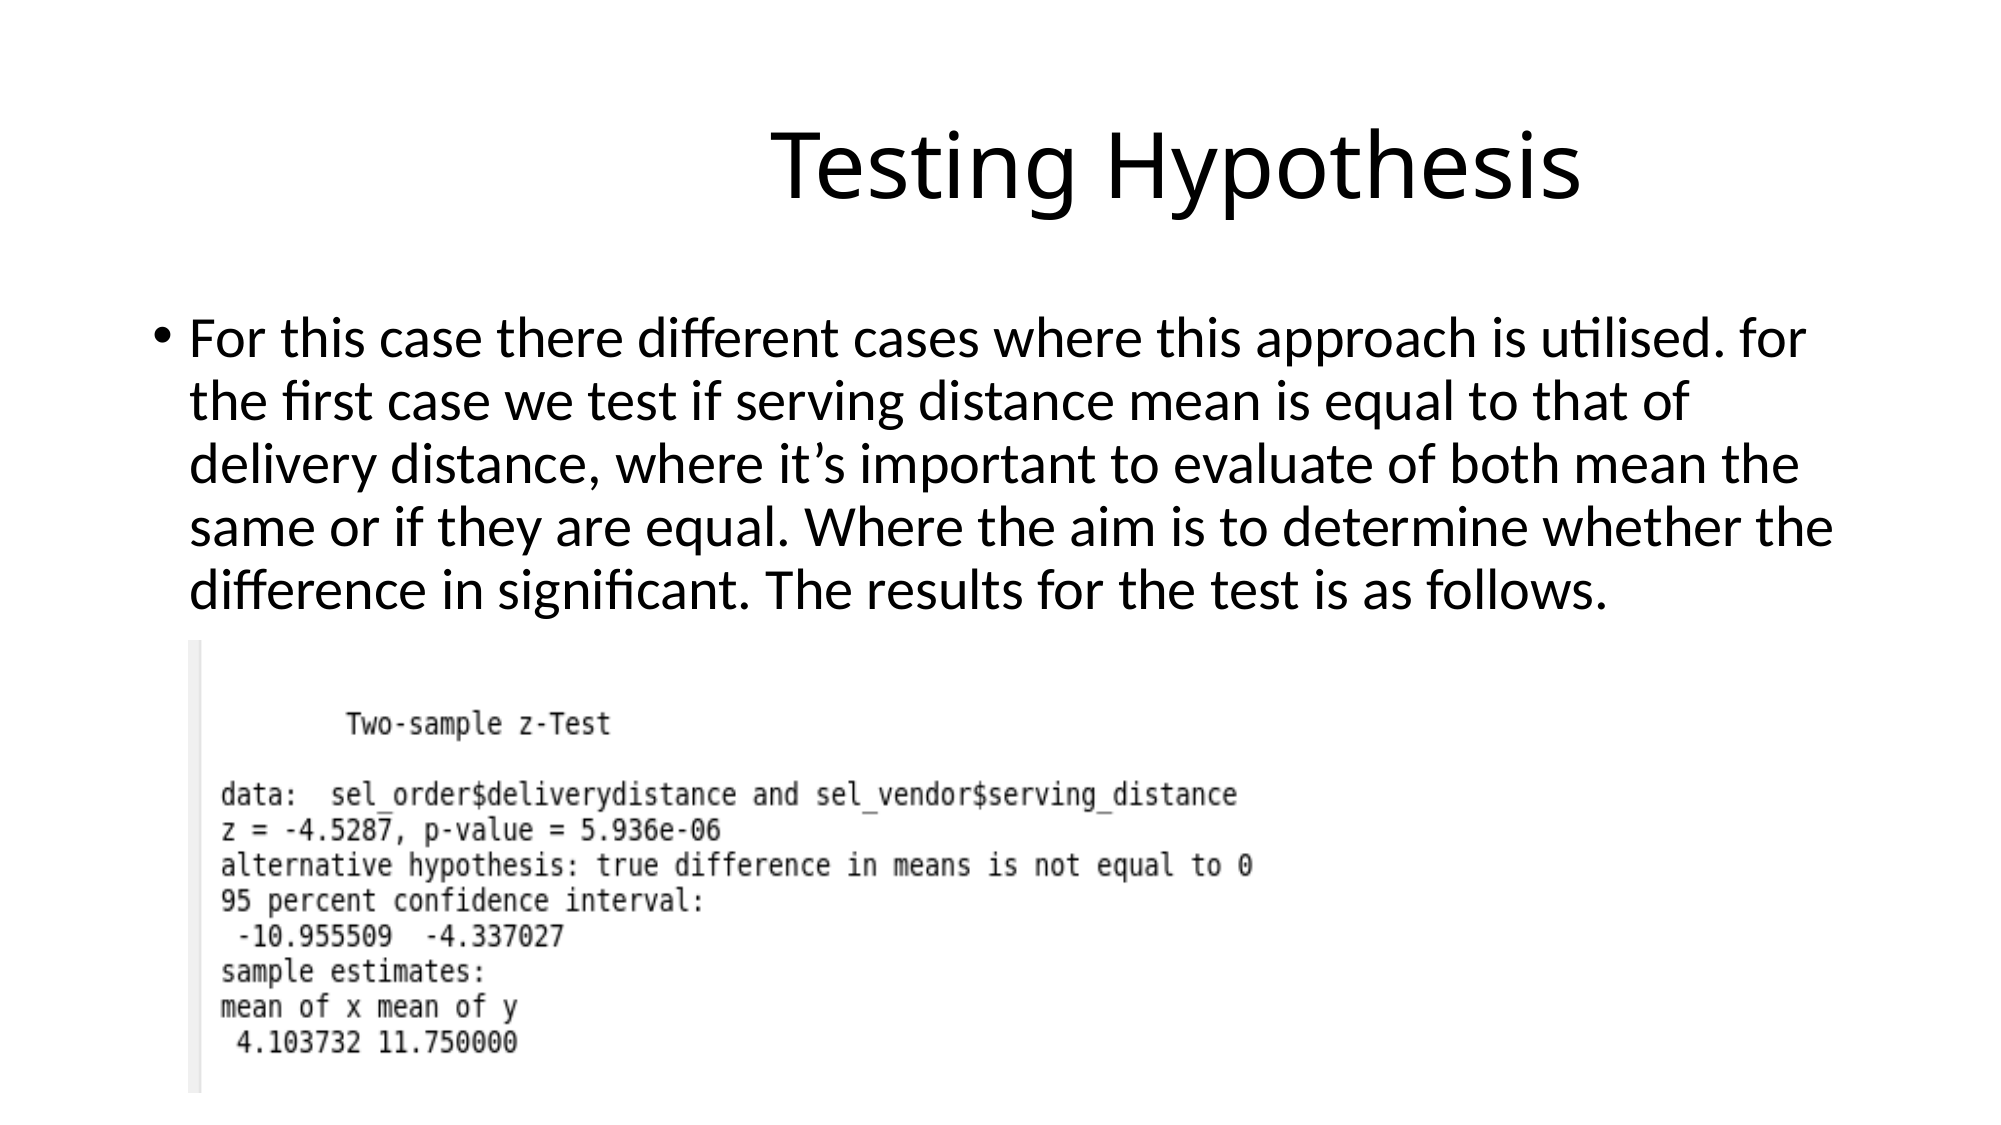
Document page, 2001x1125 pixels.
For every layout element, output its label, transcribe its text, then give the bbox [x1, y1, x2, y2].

title Testing Hypothesis [137, 59, 1863, 278]
picture [188, 640, 1278, 1094]
list For this case there different cases where this approach is utilised. for the first case we test if serving distance mean is equal to that of delivery distance, where it’s important to evaluate of both mean the same or if they are equal. Where the aim is to determine whether the difference in significant. The results for the test is as follows. [137, 299, 1863, 1014]
